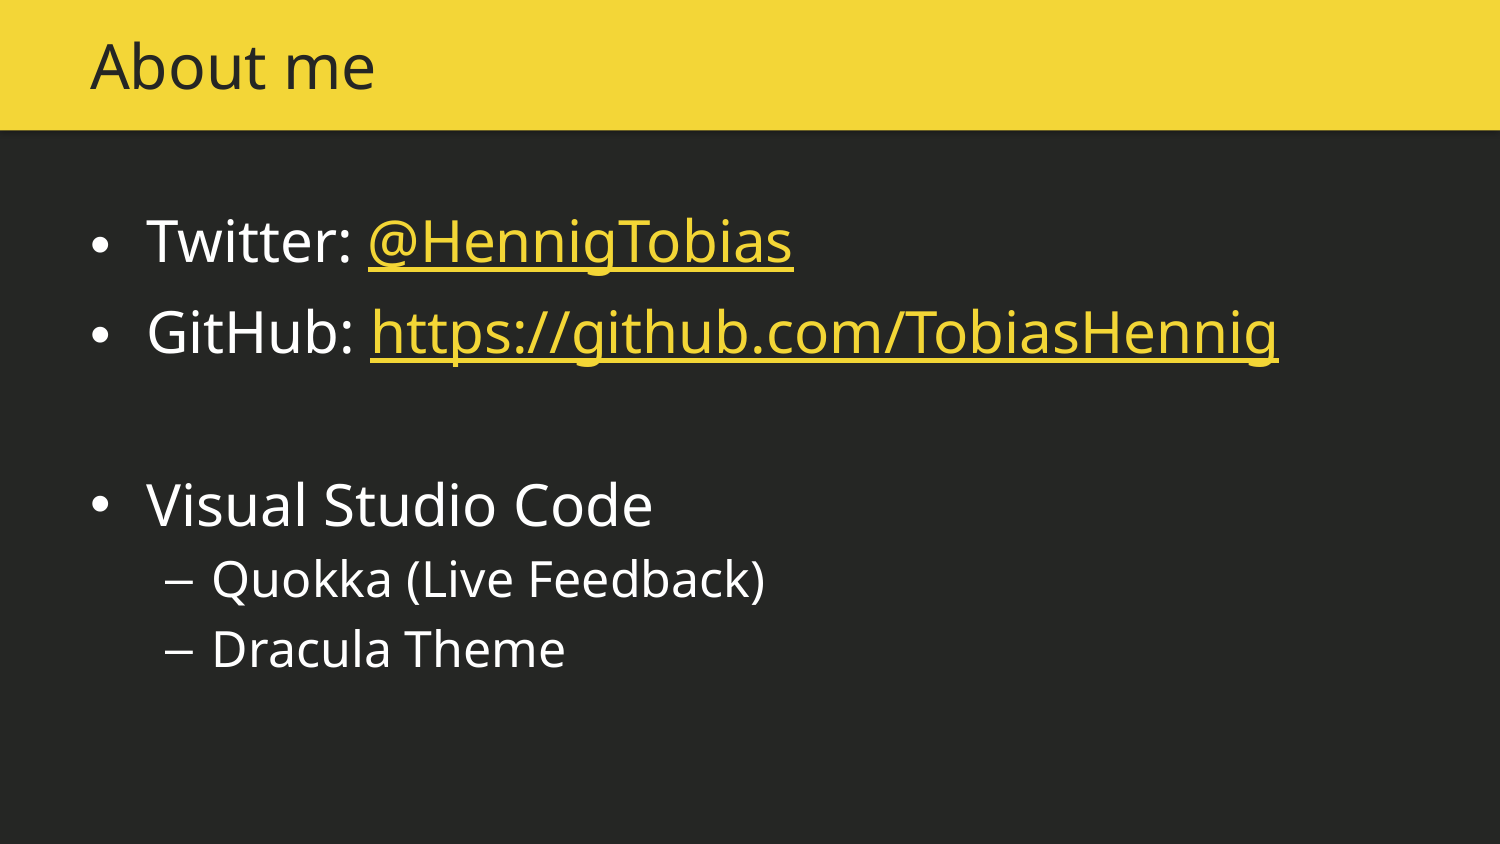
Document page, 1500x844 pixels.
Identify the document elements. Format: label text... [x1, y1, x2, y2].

list Twitter: @HennigTobias GitHub: https://github.com/TobiasHennig Visual Studio Code Quokka (Live Feedback) Dracula Theme [75, 196, 1425, 827]
title About me [75, 19, 1425, 110]
